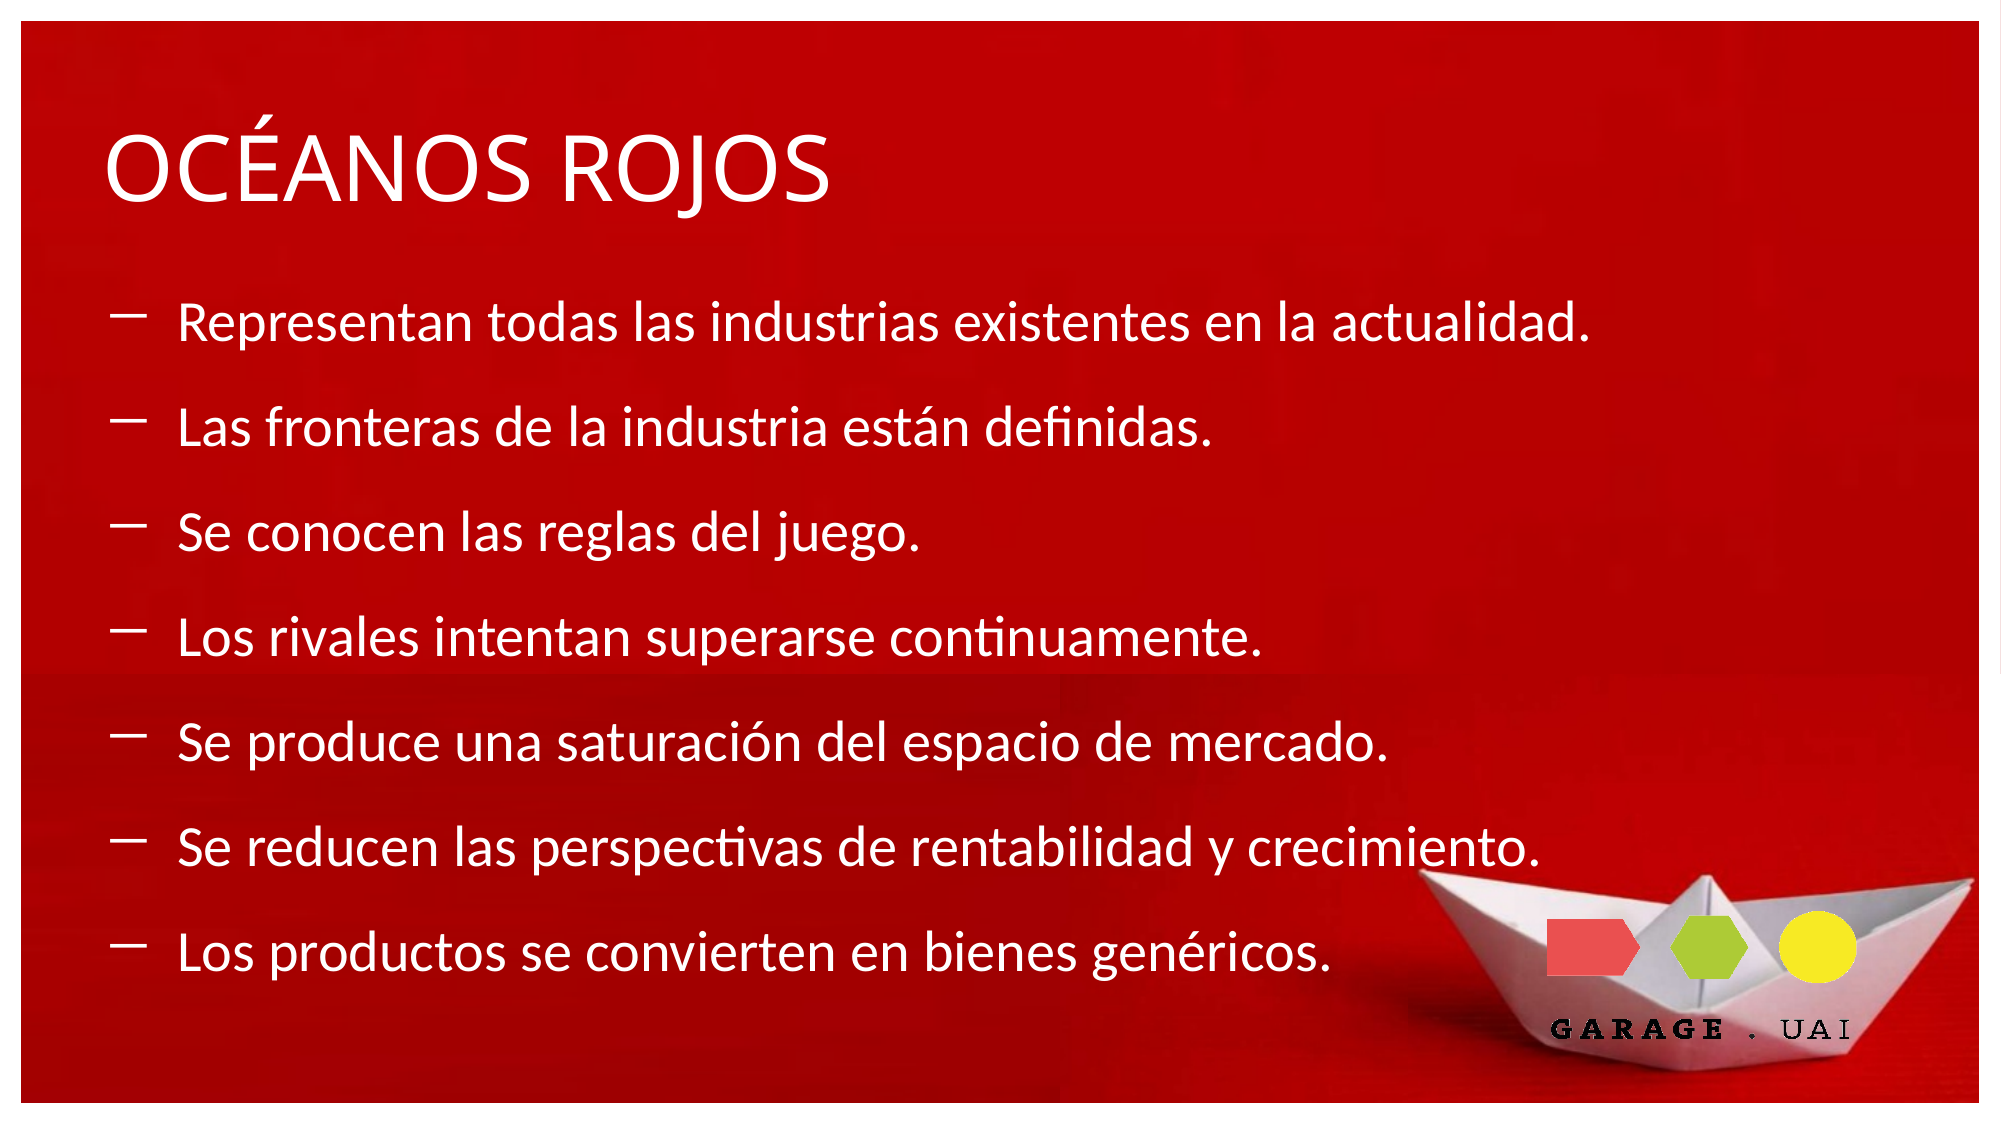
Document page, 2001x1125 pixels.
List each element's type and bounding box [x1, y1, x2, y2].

picture [0, 0, 2001, 1125]
list [1547, 911, 1861, 1044]
